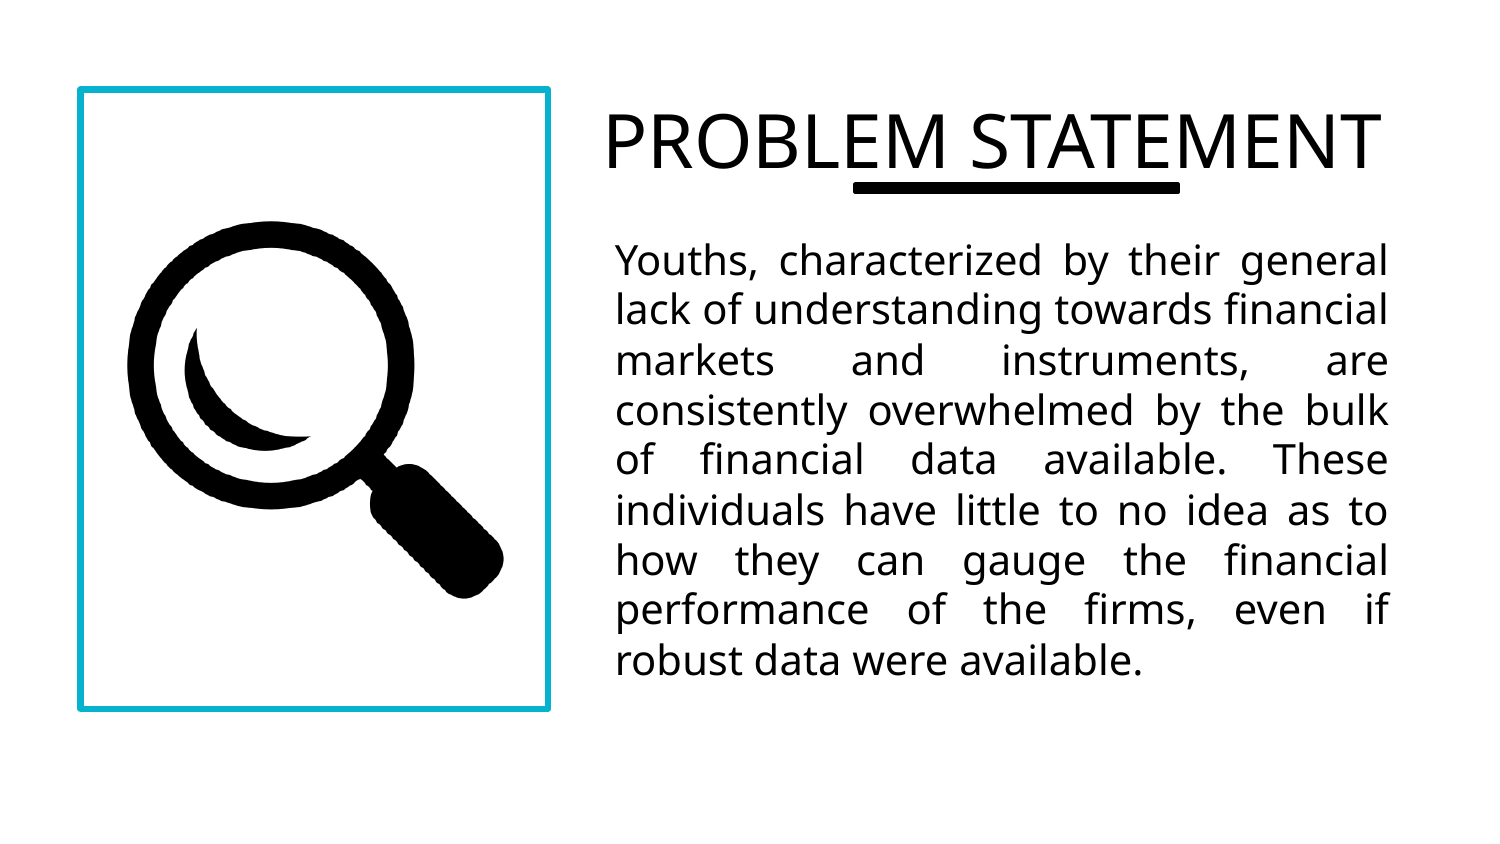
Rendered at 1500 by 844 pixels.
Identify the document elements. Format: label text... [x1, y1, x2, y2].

title PROBLEM STATEMENT [303, 69, 1500, 208]
text_box Youths, characterized by their general lack of understanding towards financial markets and instruments, are consistently overwhelmed by the bulk of financial data available. These individuals have little to no idea as to how they can gauge the financial performance of the firms, even if robust data were available. [599, 253, 1405, 664]
text_box [853, 182, 1180, 194]
text_box [79, 87, 550, 711]
picture [123, 218, 505, 600]
